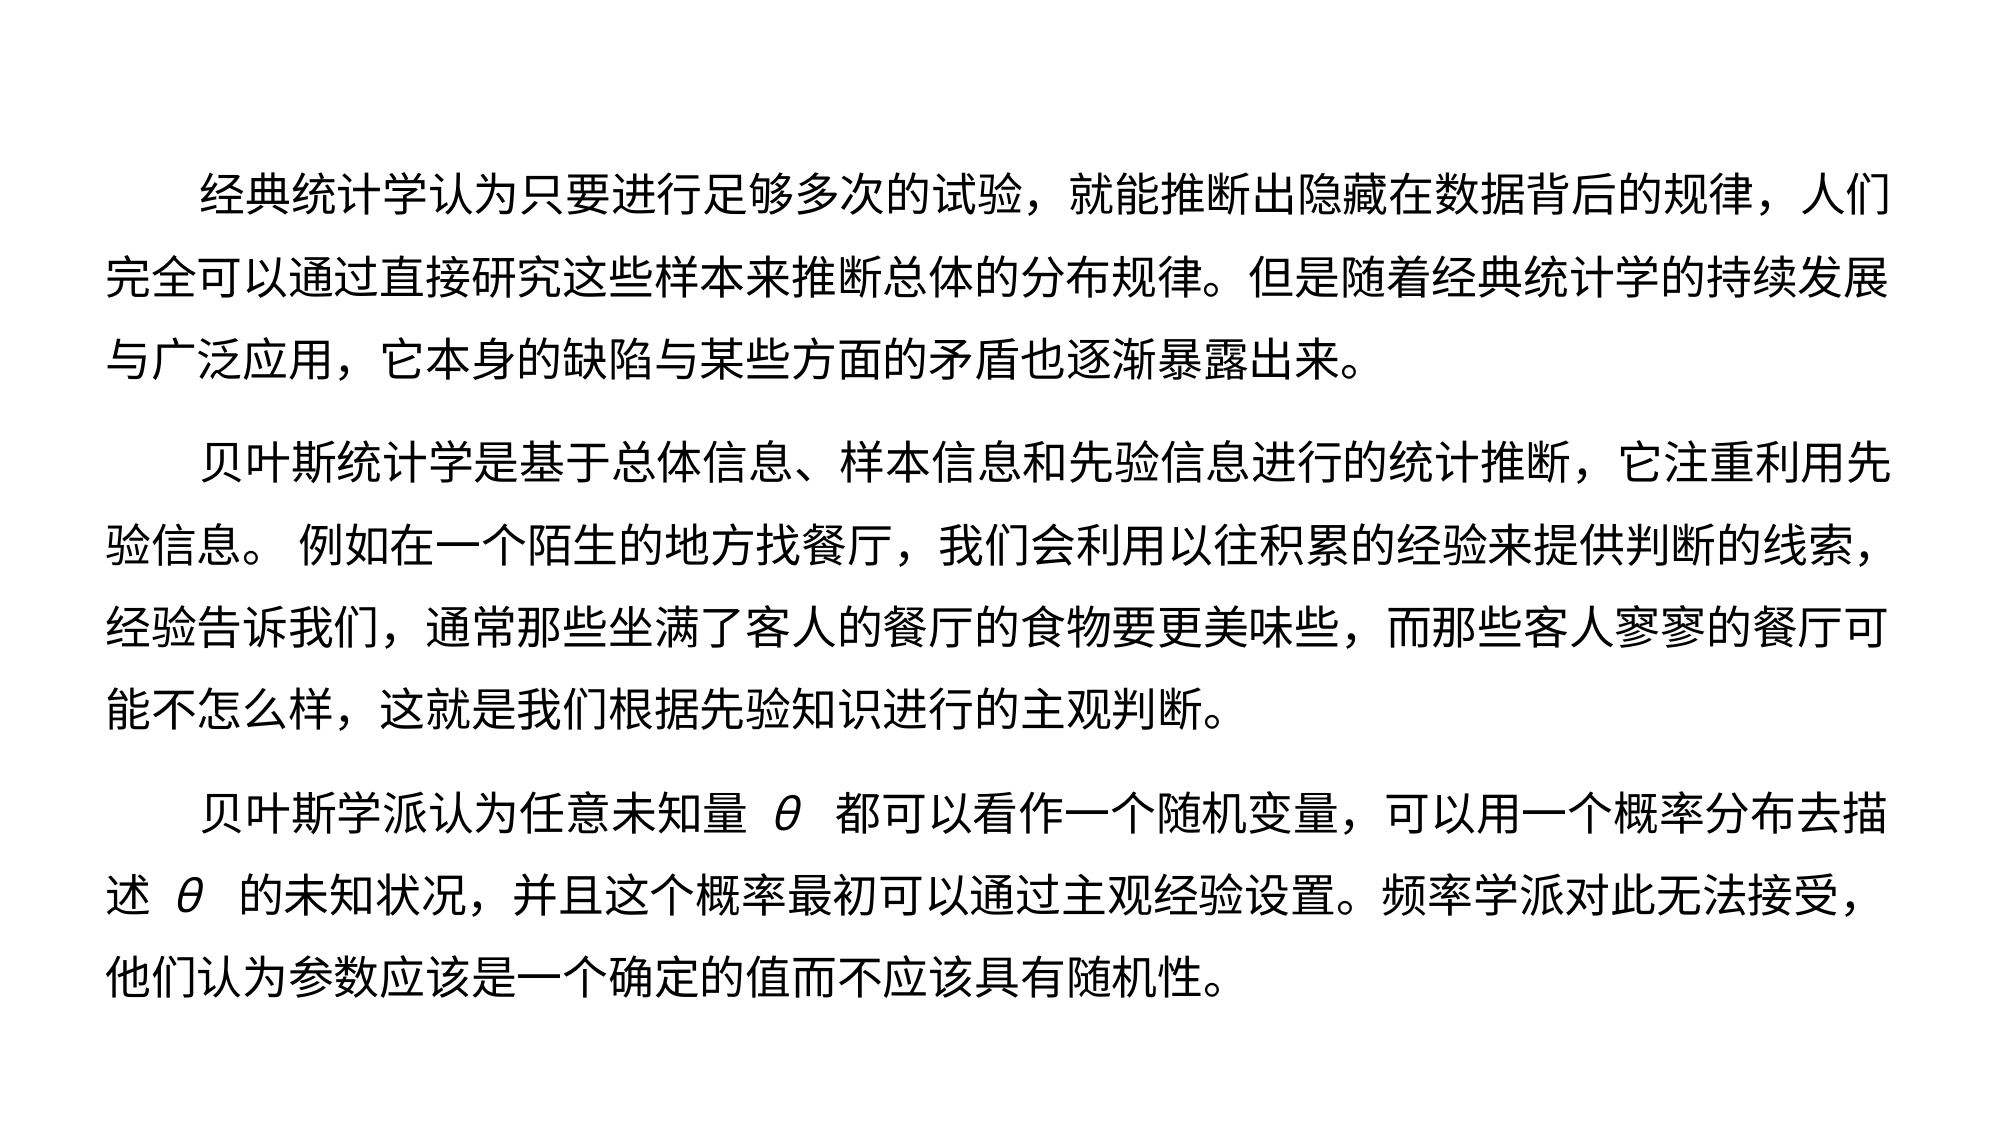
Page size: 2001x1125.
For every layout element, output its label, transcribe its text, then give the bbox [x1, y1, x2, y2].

list 经典统计学认为只要进行足够多次的试验，就能推断出隐藏在数据背后的规律，人们完全可以通过直接研究这些样本来推断总体的分布规律。但是随着经典统计学的持续发展与广泛应用，它本身的缺陷与某些方面的矛盾也逐渐暴露出来。 贝叶斯统计学是基于总体信息、样本信息和先验信息进行的统计推断，它注重利用先验信息。 例如在一个陌生的地方找餐厅，我们会利用以往积累的经验来提供判断的线索，经验告诉我们，通常那些坐满了客人的餐厅的食物要更美味些，而那些客人寥寥的餐厅可能不怎么样，这就是我们根据先验知识进行的主观判断。 贝叶斯学派认为任意未知量 θ 都可以看作一个随机变量，可以用一个概率分布去描述 θ 的未知状况，并且这个概率最初可以通过主观经验设置。频率学派对此无法接受，他们认为参数应该是一个确定的值而不应该具有随机性。 [90, 130, 1913, 1067]
